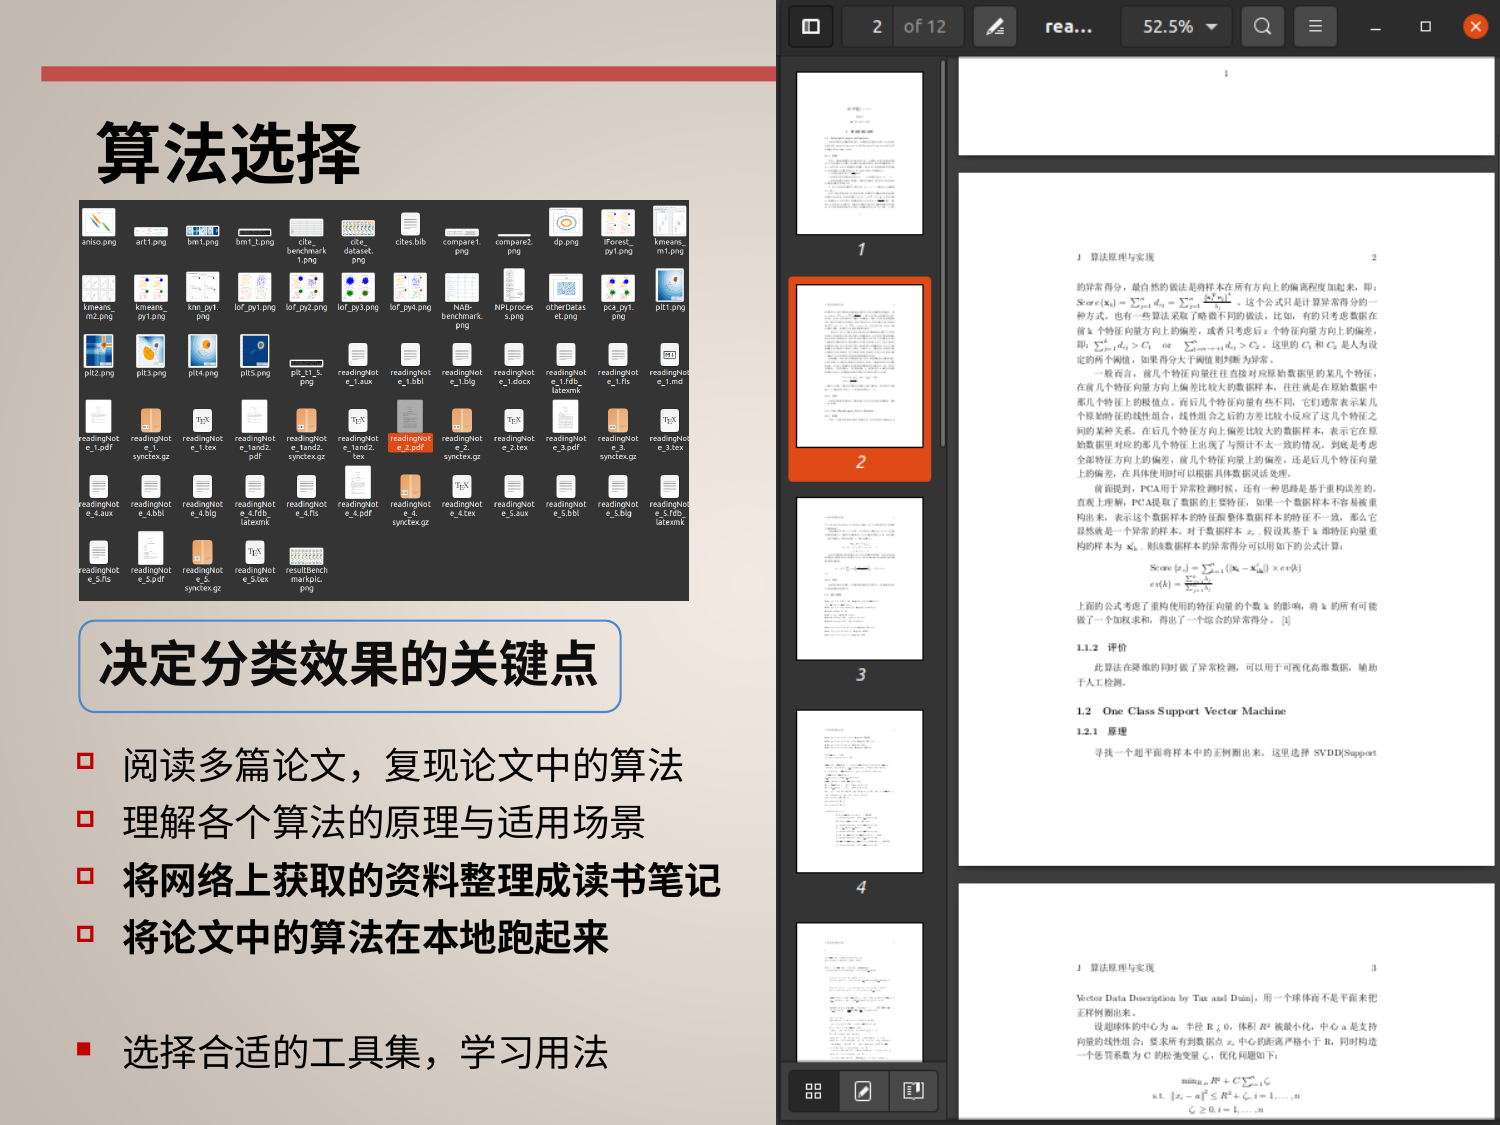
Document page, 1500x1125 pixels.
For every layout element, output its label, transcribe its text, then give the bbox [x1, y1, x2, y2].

text_box 阅读多篇论文，复现论文中的算法 理解各个算法的原理与适用场景 将网络上获取的资料整理成读书笔记 将论文中的算法在本地跑起来 选择合适的工具集，学习用法 [38, 711, 776, 1125]
text_box 决定分类效果的关键点 [79, 620, 621, 713]
text_box 算法选择 [80, 104, 378, 200]
picture [0, 0, 1500, 1125]
